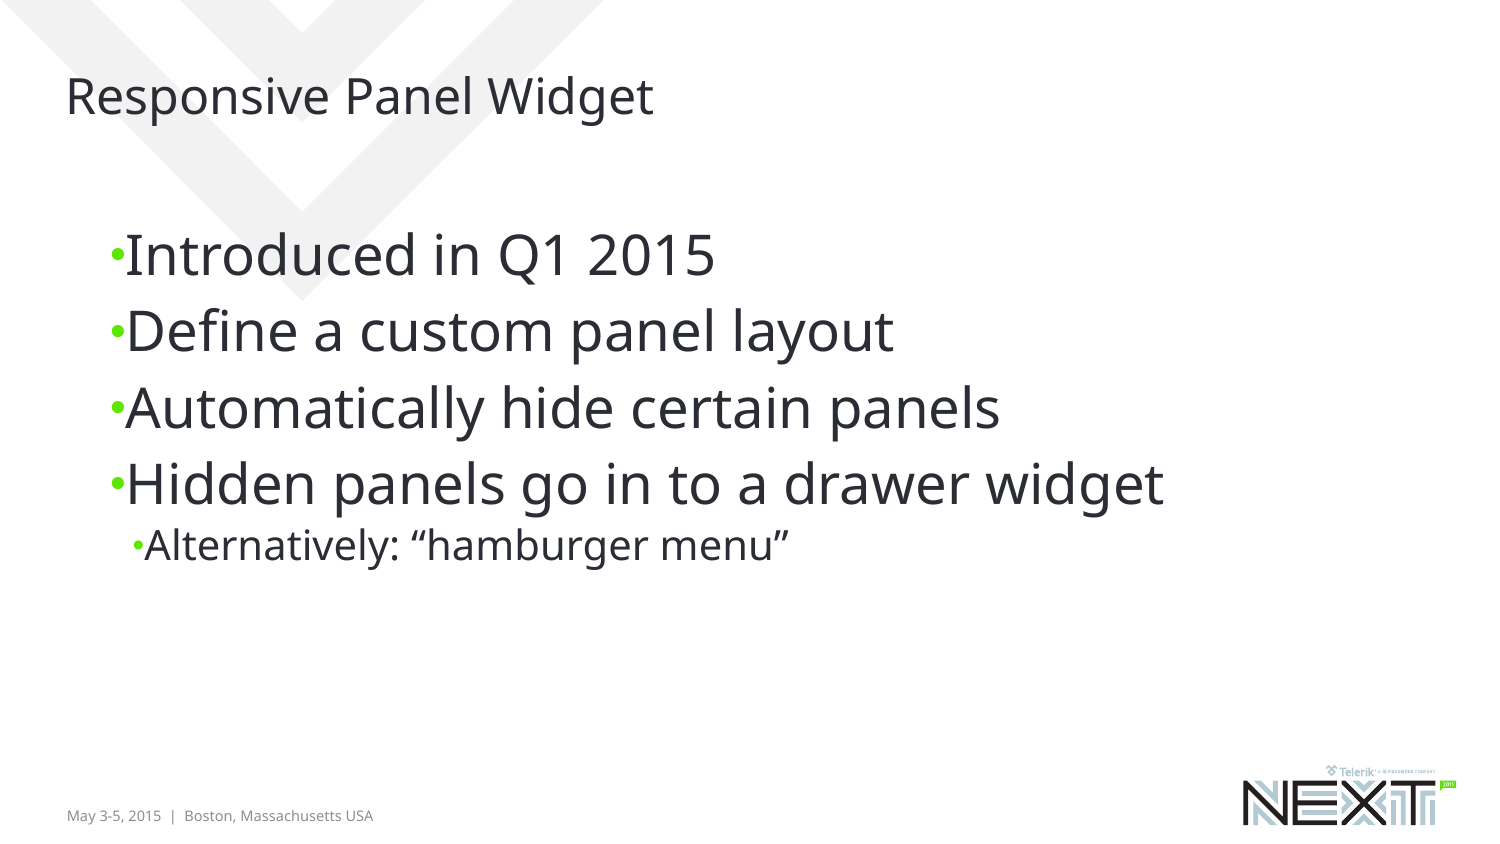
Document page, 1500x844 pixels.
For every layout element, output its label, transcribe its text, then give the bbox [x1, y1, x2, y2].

title Responsive Panel Widget [53, 64, 1449, 132]
list Introduced in Q1 2015 Define a custom panel layout Automatically hide certain panels Hidden panels go in to a drawer widget Alternatively: “hamburger menu” [53, 221, 1449, 658]
